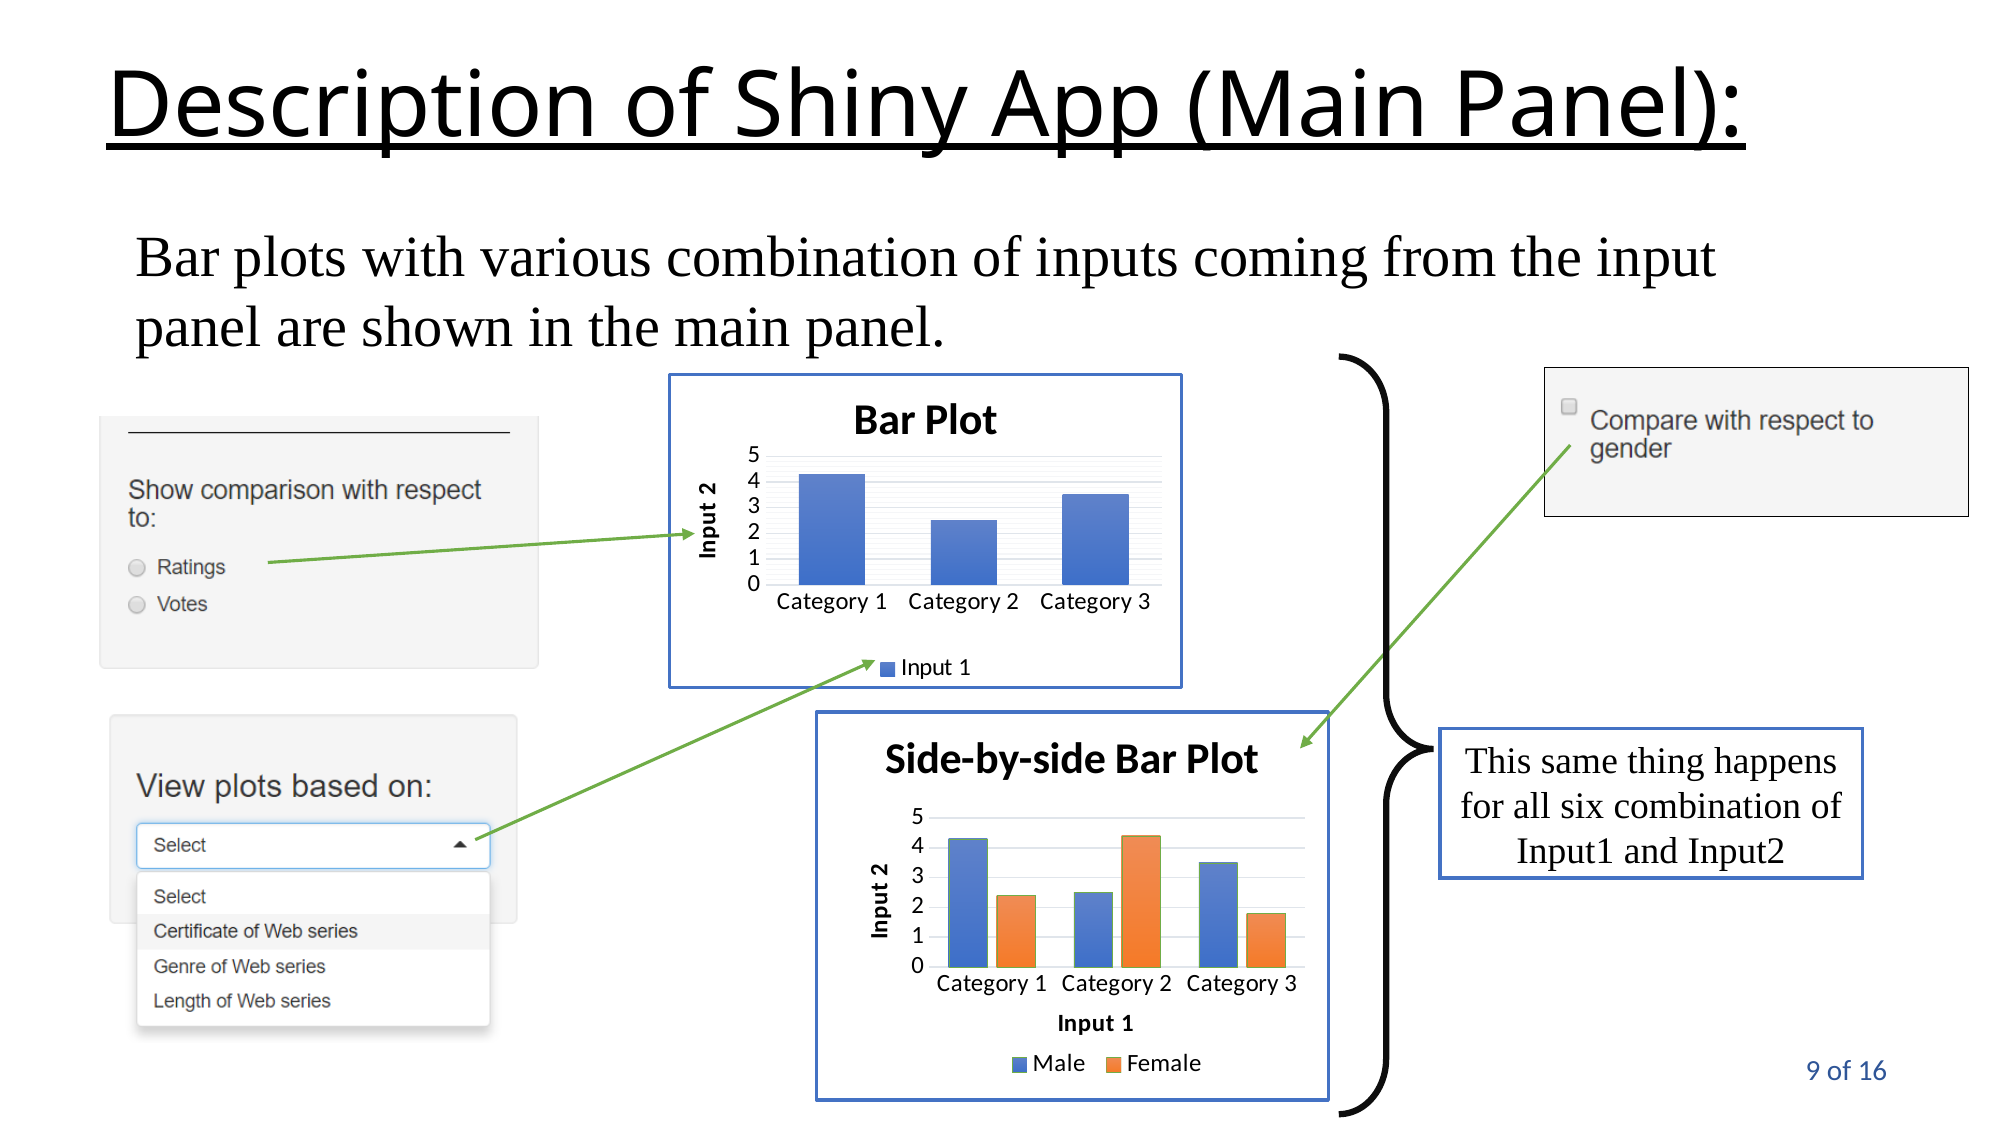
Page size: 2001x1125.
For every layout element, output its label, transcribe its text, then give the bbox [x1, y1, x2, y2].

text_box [267, 533, 695, 563]
picture [82, 416, 546, 674]
chart [814, 710, 1330, 1102]
picture [1544, 367, 1969, 517]
text_box This same thing happens for all six combination of Input1 and Input2 [1439, 727, 1863, 879]
text_box Description of Shiny App (Main Panel): [91, 49, 1817, 181]
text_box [475, 660, 876, 840]
text_box Bar plots with various combination of inputs coming from the input panel are shown in the main panel. [120, 211, 1863, 366]
text_box [1338, 749, 1434, 1116]
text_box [1300, 444, 1571, 749]
text_box [1338, 355, 1388, 444]
chart [668, 372, 1184, 690]
picture [103, 710, 539, 1043]
